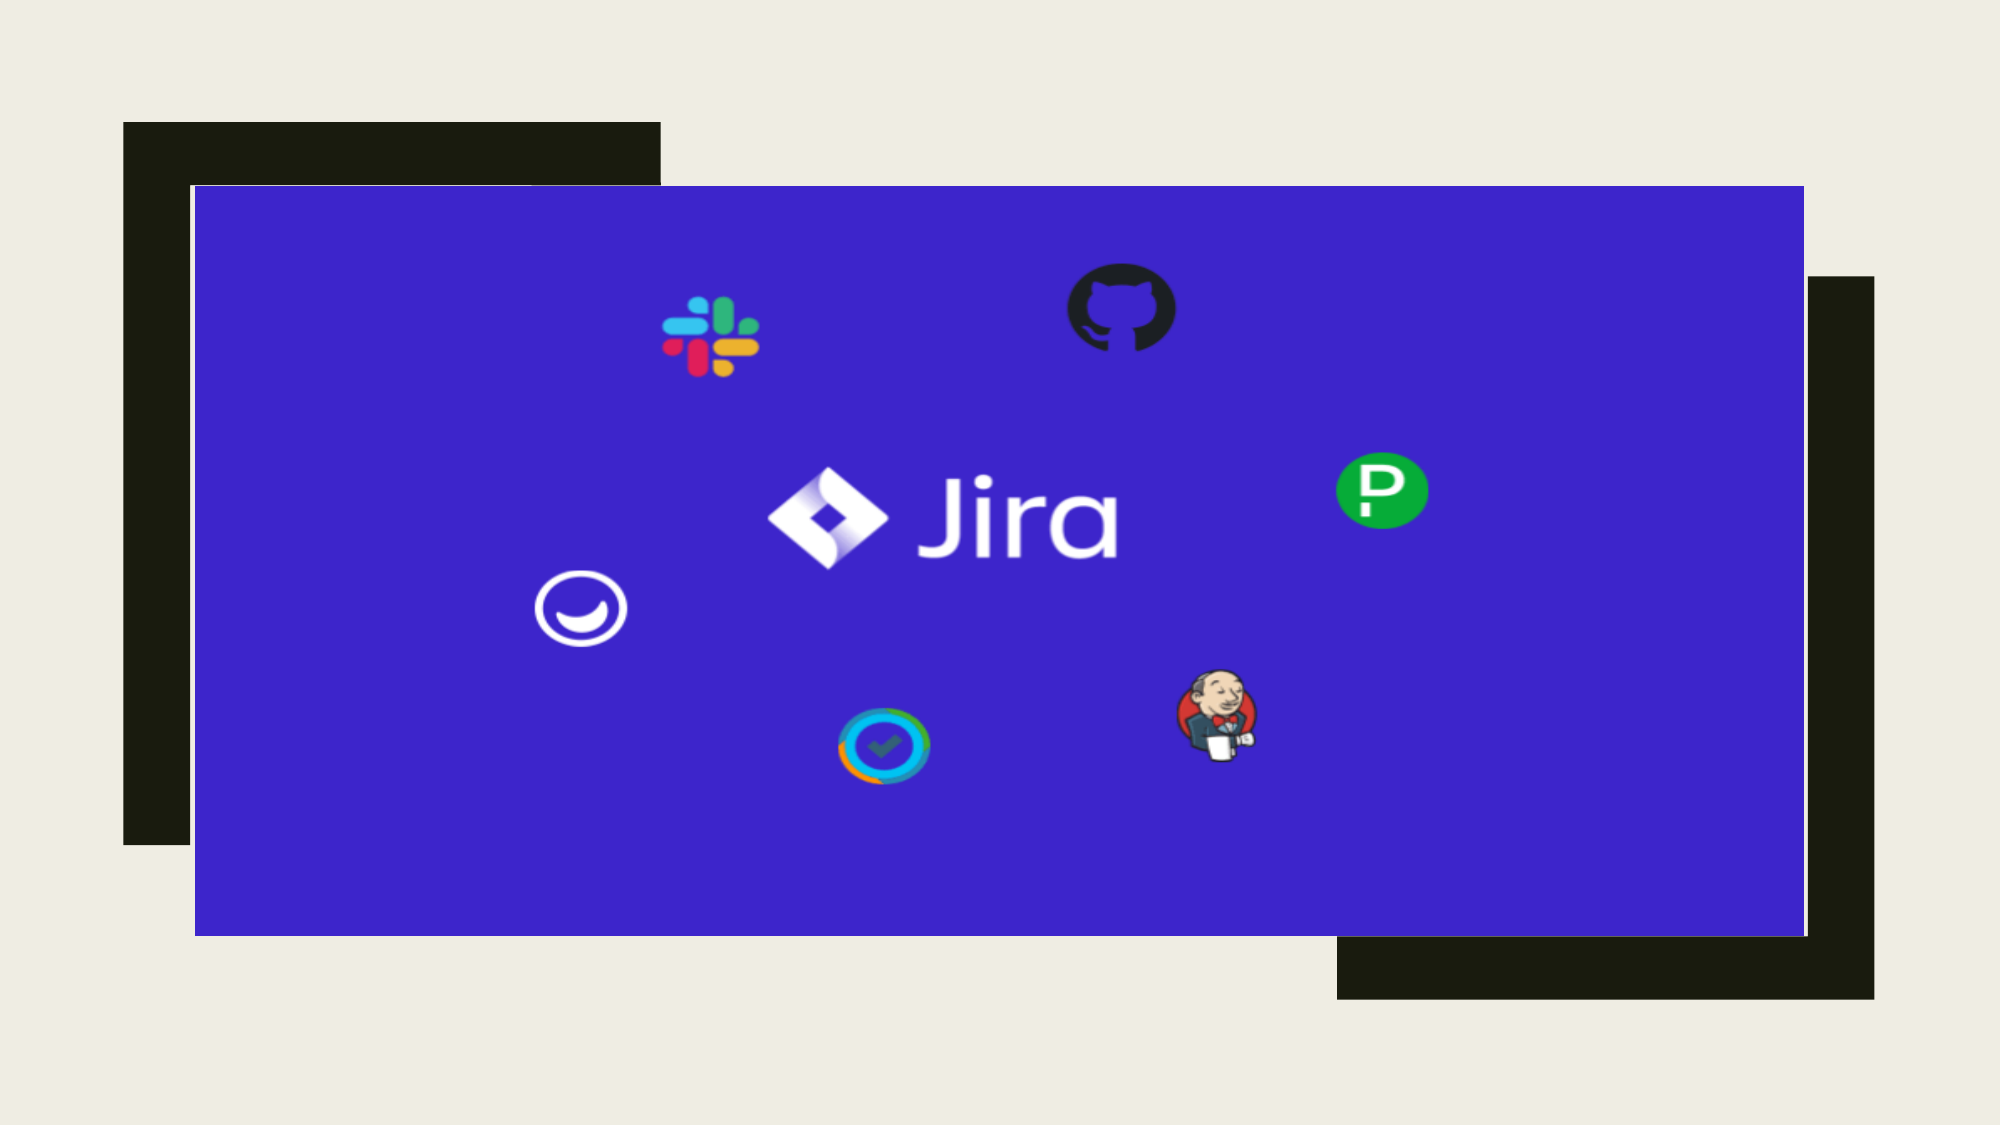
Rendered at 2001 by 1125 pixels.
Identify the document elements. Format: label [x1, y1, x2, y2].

picture [195, 186, 1804, 936]
